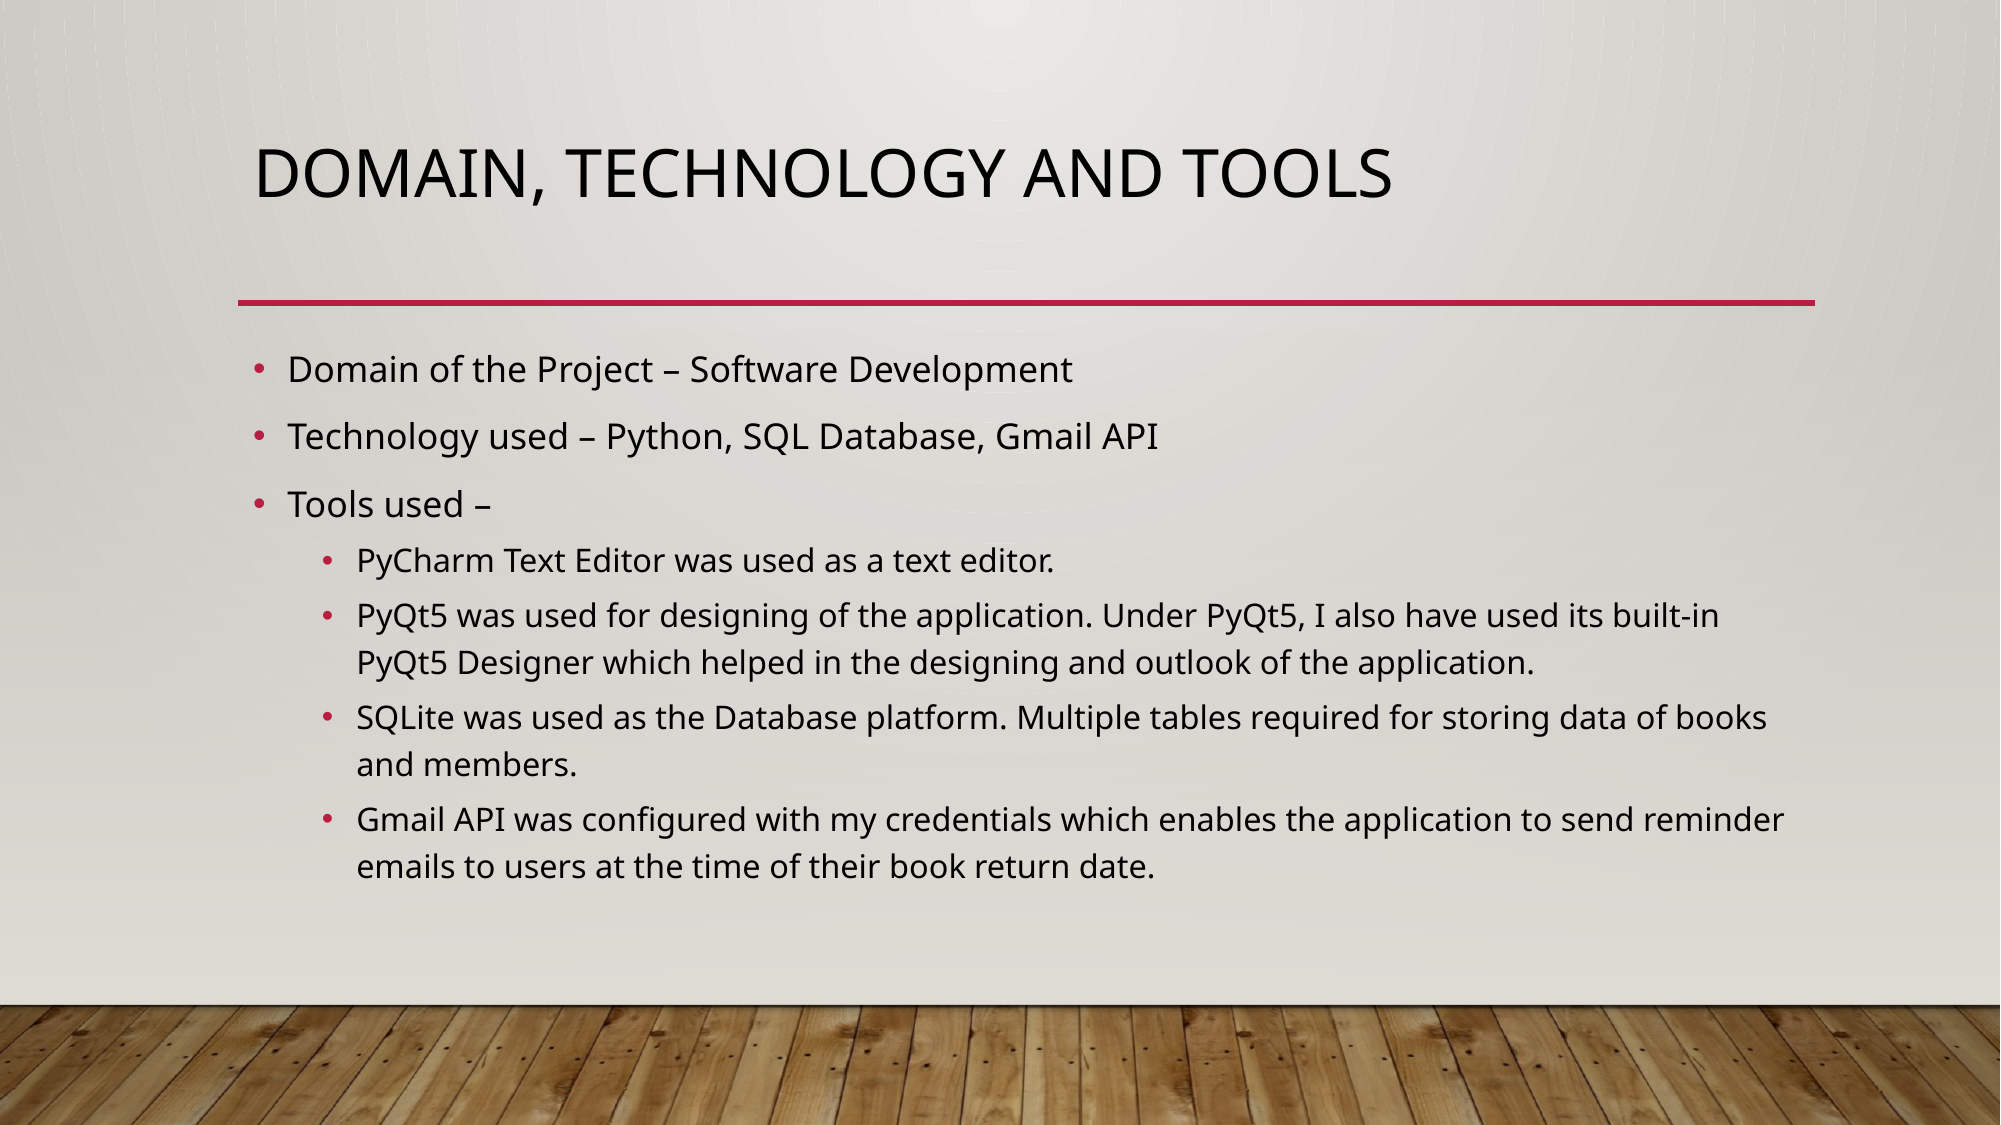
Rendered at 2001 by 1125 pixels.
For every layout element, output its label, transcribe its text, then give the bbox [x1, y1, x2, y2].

title Domain, Technology and Tools [238, 131, 1814, 305]
picture [0, 1005, 2000, 1125]
list Domain of the Project – Software Development Technology used – Python, SQL Database, Gmail API Tools used – PyCharm Text Editor was used as a text editor. PyQt5 was used for designing of the application. Under PyQt5, I also have used its built-in PyQt5 Designer which helped in the designing and outlook of the application. SQLite was used as the Database platform. Multiple tables required for storing data of books and members. Gmail API was configured with my credentials which enables the application to send reminder emails to users at the time of their book return date. [238, 330, 1814, 897]
